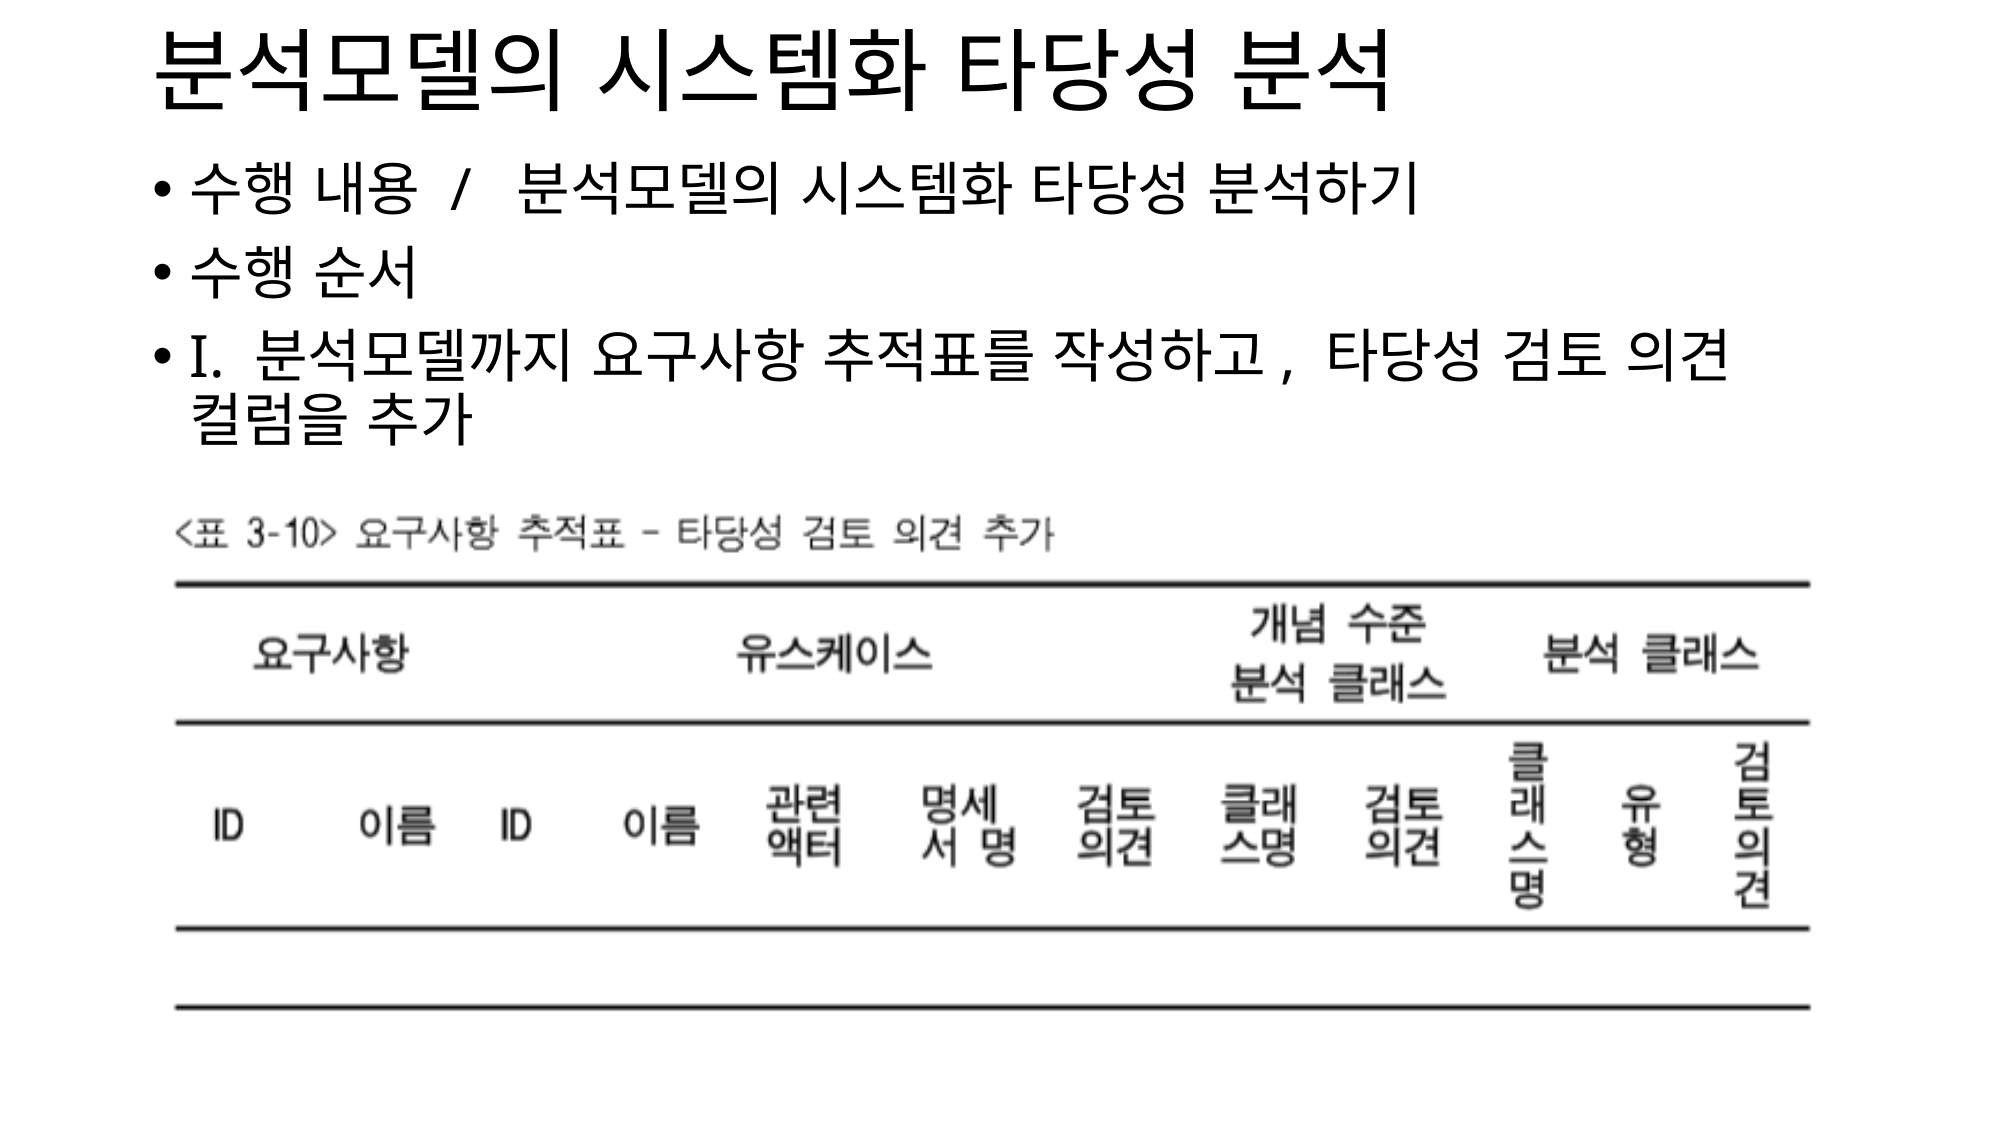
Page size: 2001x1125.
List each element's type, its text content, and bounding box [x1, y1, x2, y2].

picture [163, 510, 1816, 1018]
title 분석모델의 시스템화 타당성 분석 [137, 18, 1863, 132]
list 수행 내용 / 분석모델의 시스템화 타당성 분석하기 수행 순서 I. 분석모델까지 요구사항 추적표를 작성하고, 타당성 검토 의견 컬럼을 추가 [137, 152, 1863, 1014]
